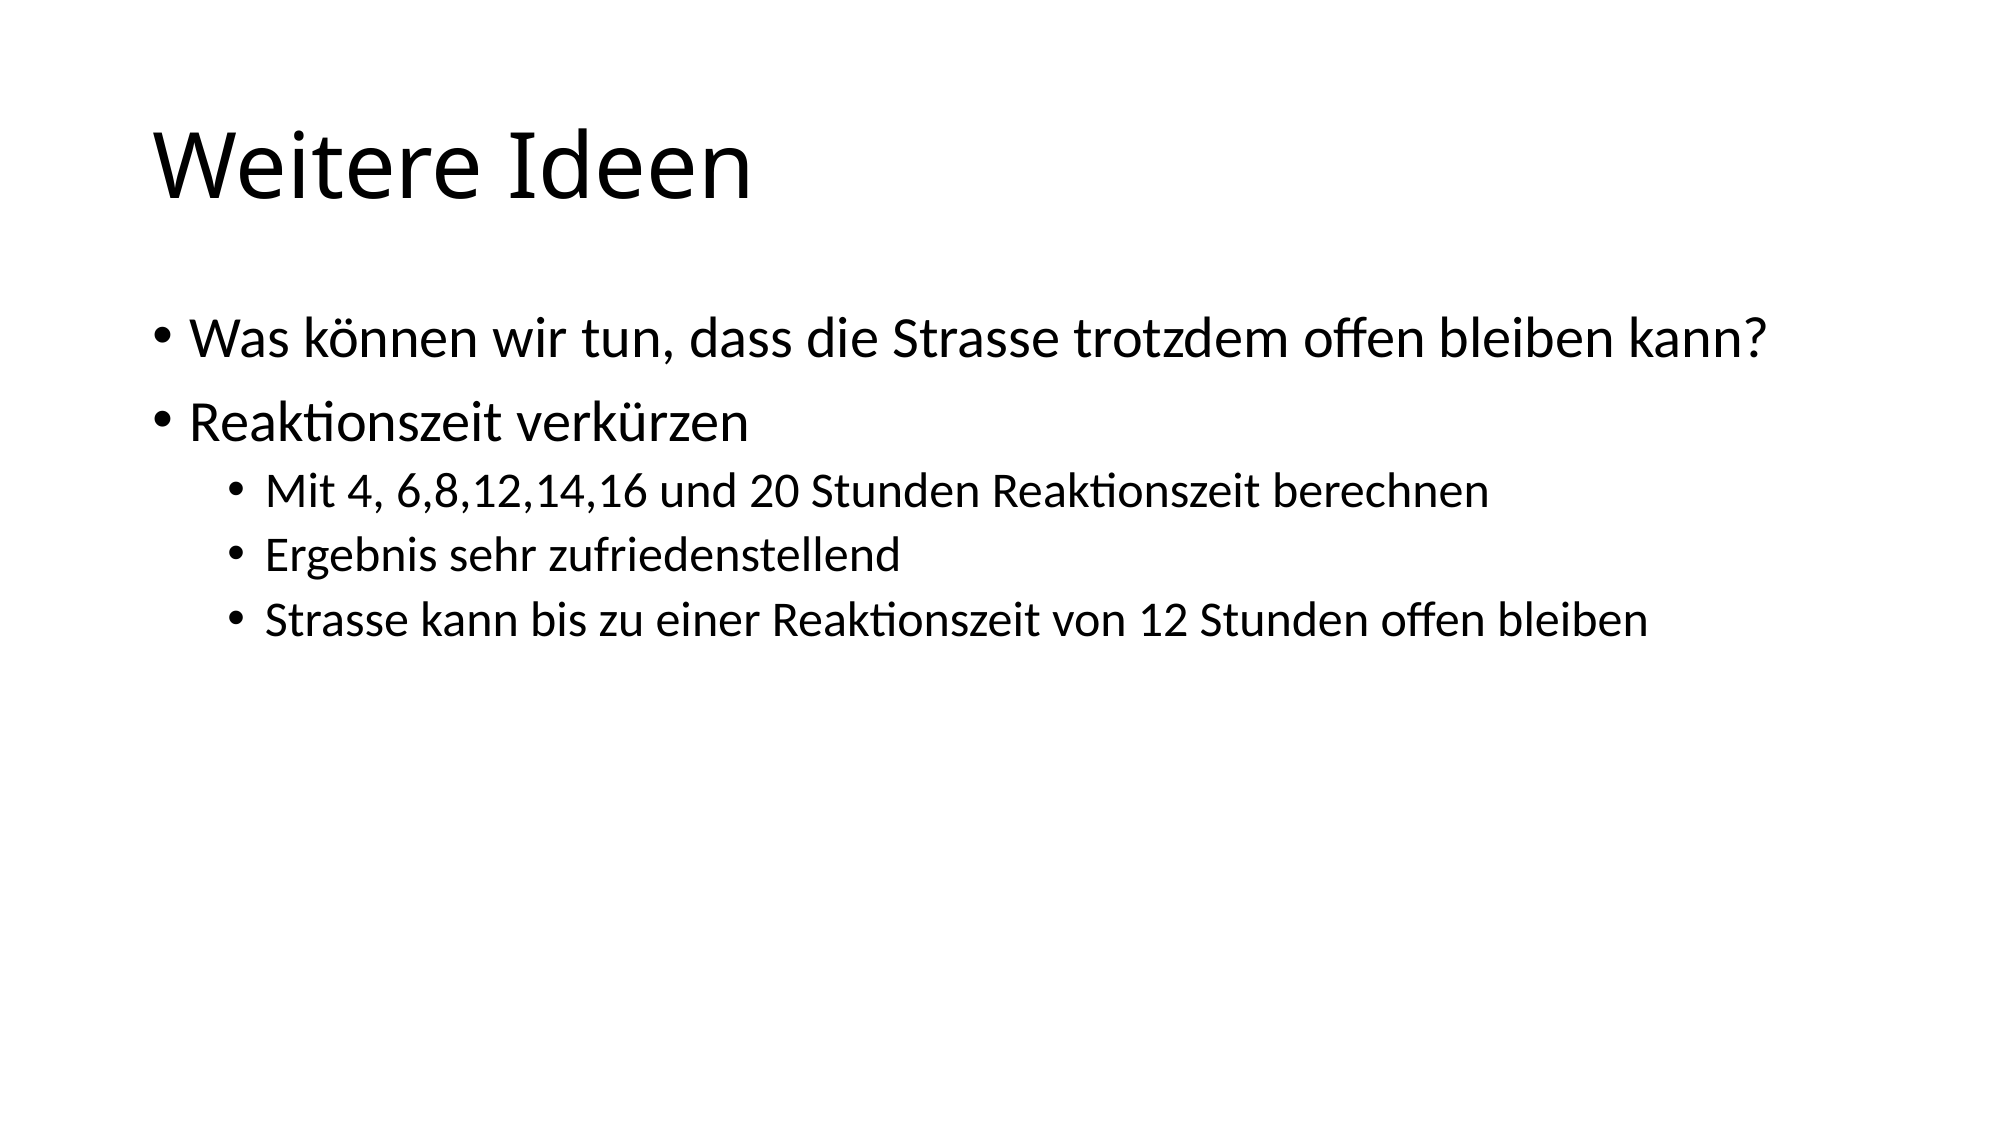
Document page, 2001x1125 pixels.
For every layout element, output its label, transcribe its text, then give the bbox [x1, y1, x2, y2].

title Weitere Ideen [137, 59, 1863, 278]
list Was können wir tun, dass die Strasse trotzdem offen bleiben kann? Reaktionszeit verkürzen Mit 4, 6,8,12,14,16 und 20 Stunden Reaktionszeit berechnen Ergebnis sehr zufriedenstellend Strasse kann bis zu einer Reaktionszeit von 12 Stunden offen bleiben [137, 299, 1863, 1014]
